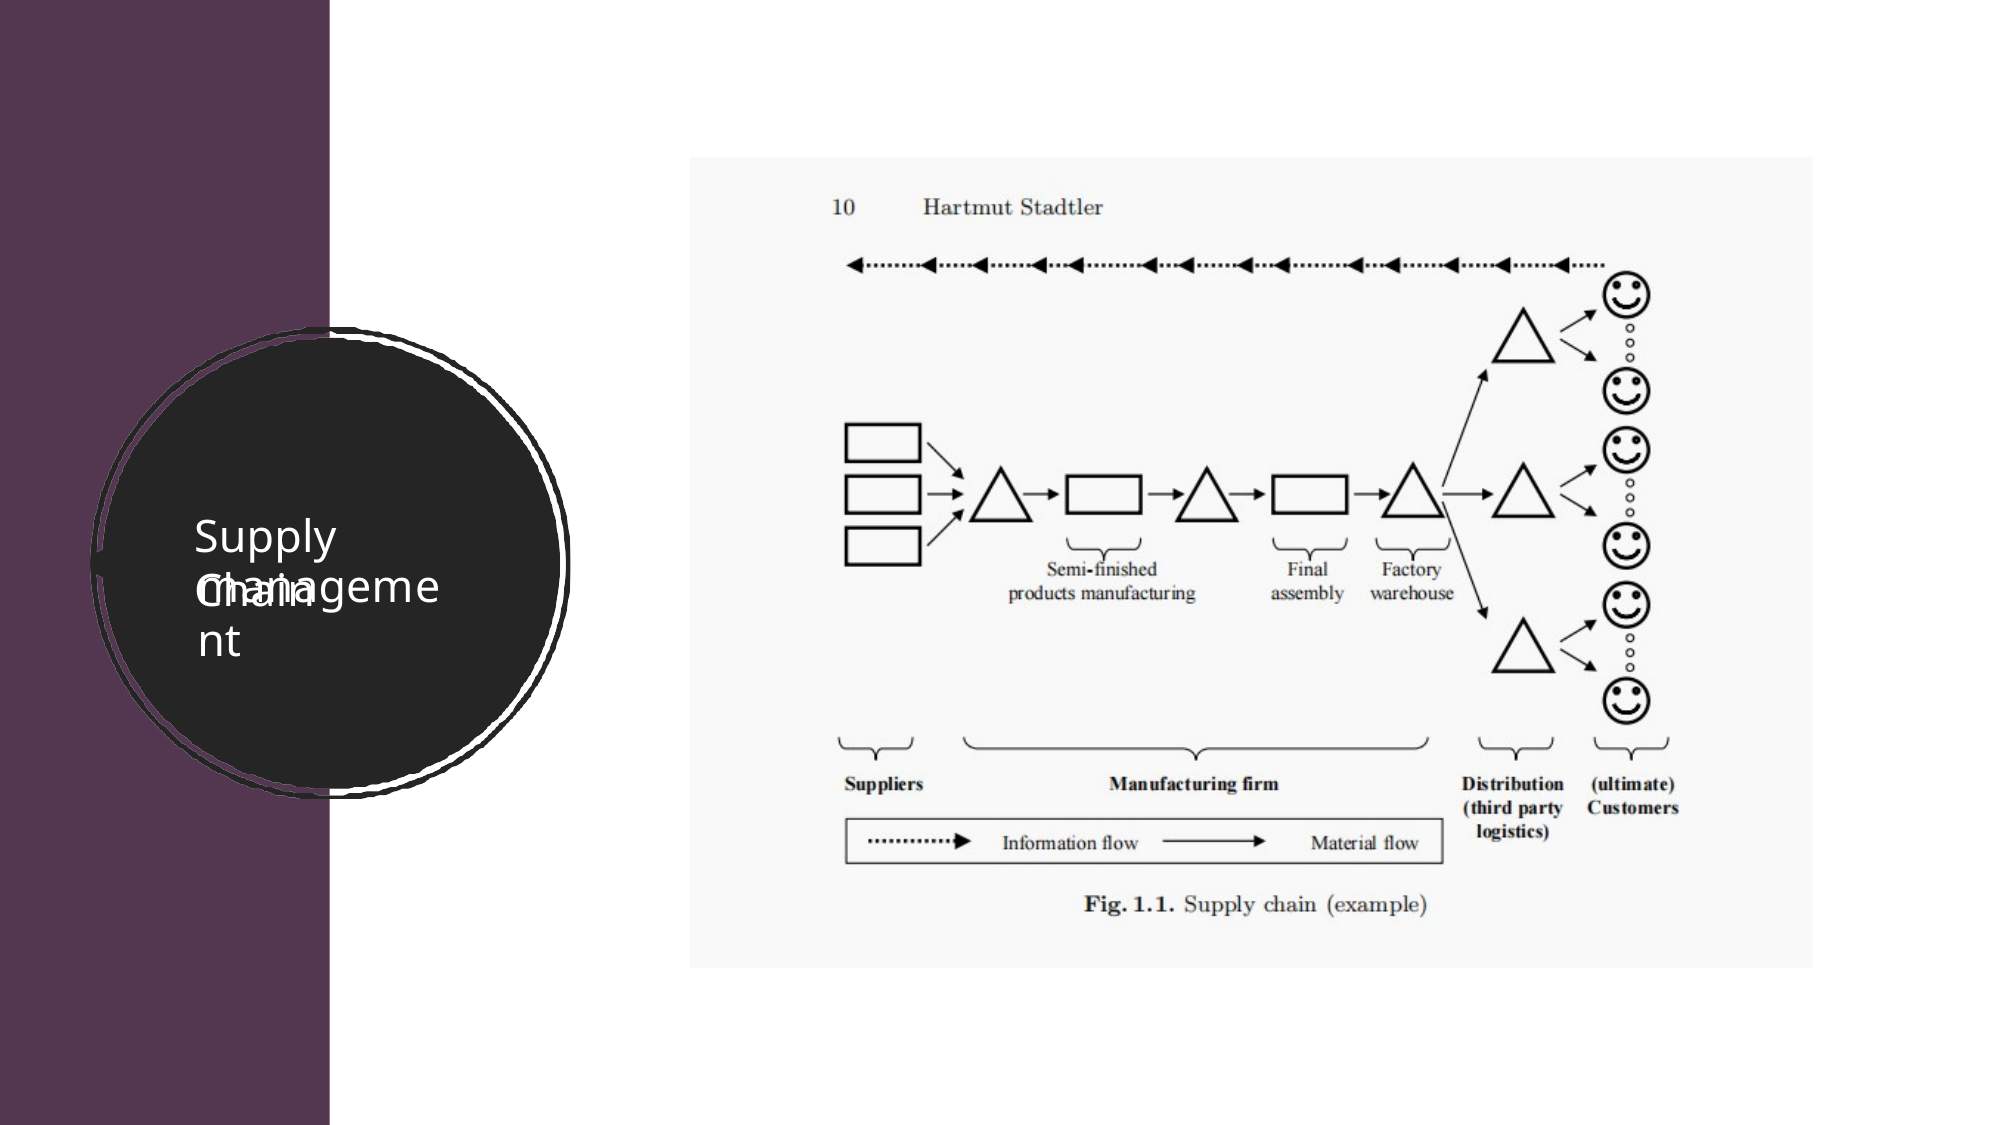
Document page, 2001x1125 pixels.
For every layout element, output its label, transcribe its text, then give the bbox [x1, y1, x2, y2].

title Supply Chain [192, 505, 469, 696]
picture [90, 327, 571, 799]
text_box management [195, 555, 466, 666]
picture [690, 157, 1813, 968]
